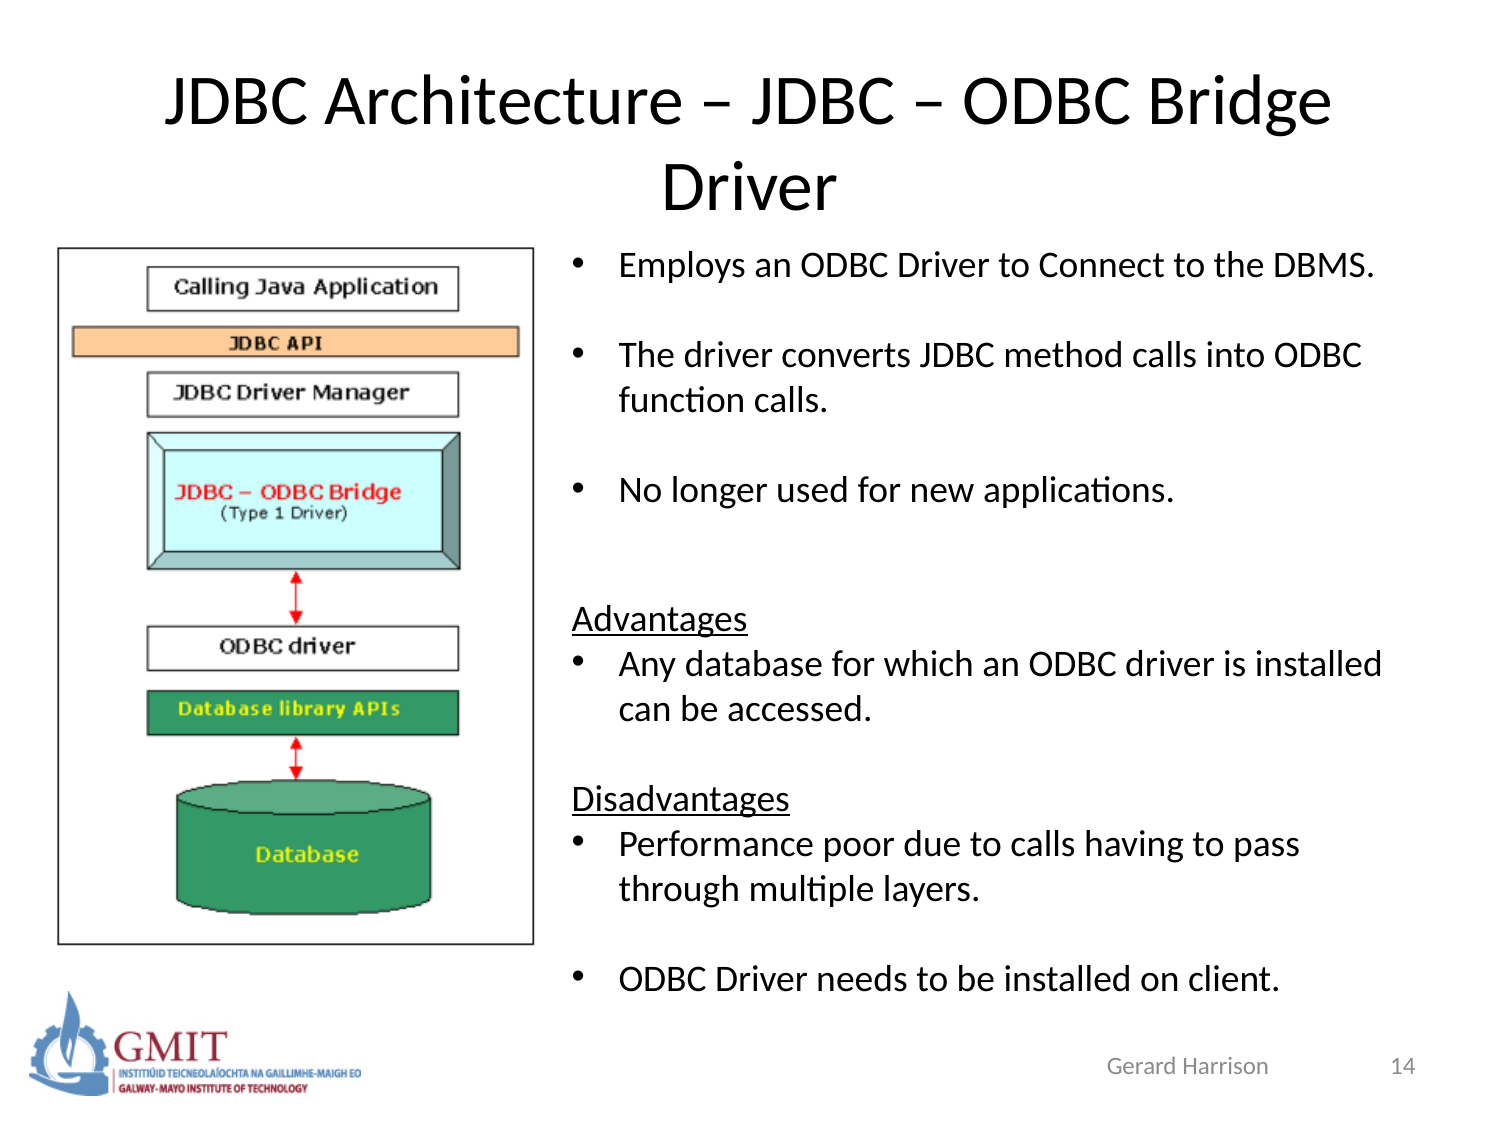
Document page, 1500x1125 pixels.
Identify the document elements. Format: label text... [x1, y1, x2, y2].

picture [52, 243, 540, 950]
slide_number 14 [1400, 1035, 1431, 1095]
title JDBC Architecture – JDBC – ODBC Bridge Driver [75, 45, 1425, 233]
picture [29, 991, 361, 1096]
text_box Advantages Any database for which an ODBC driver is installed can be accessed. Disadvantages Performance poor due to calls having to pass through multiple layers. ODBC Driver needs to be installed on client. [481, 586, 1400, 1096]
text_box Employs an ODBC Driver to Connect to the DBMS. The driver converts JDBC method calls into ODBC function calls. No longer used for new applications. [481, 232, 1400, 518]
